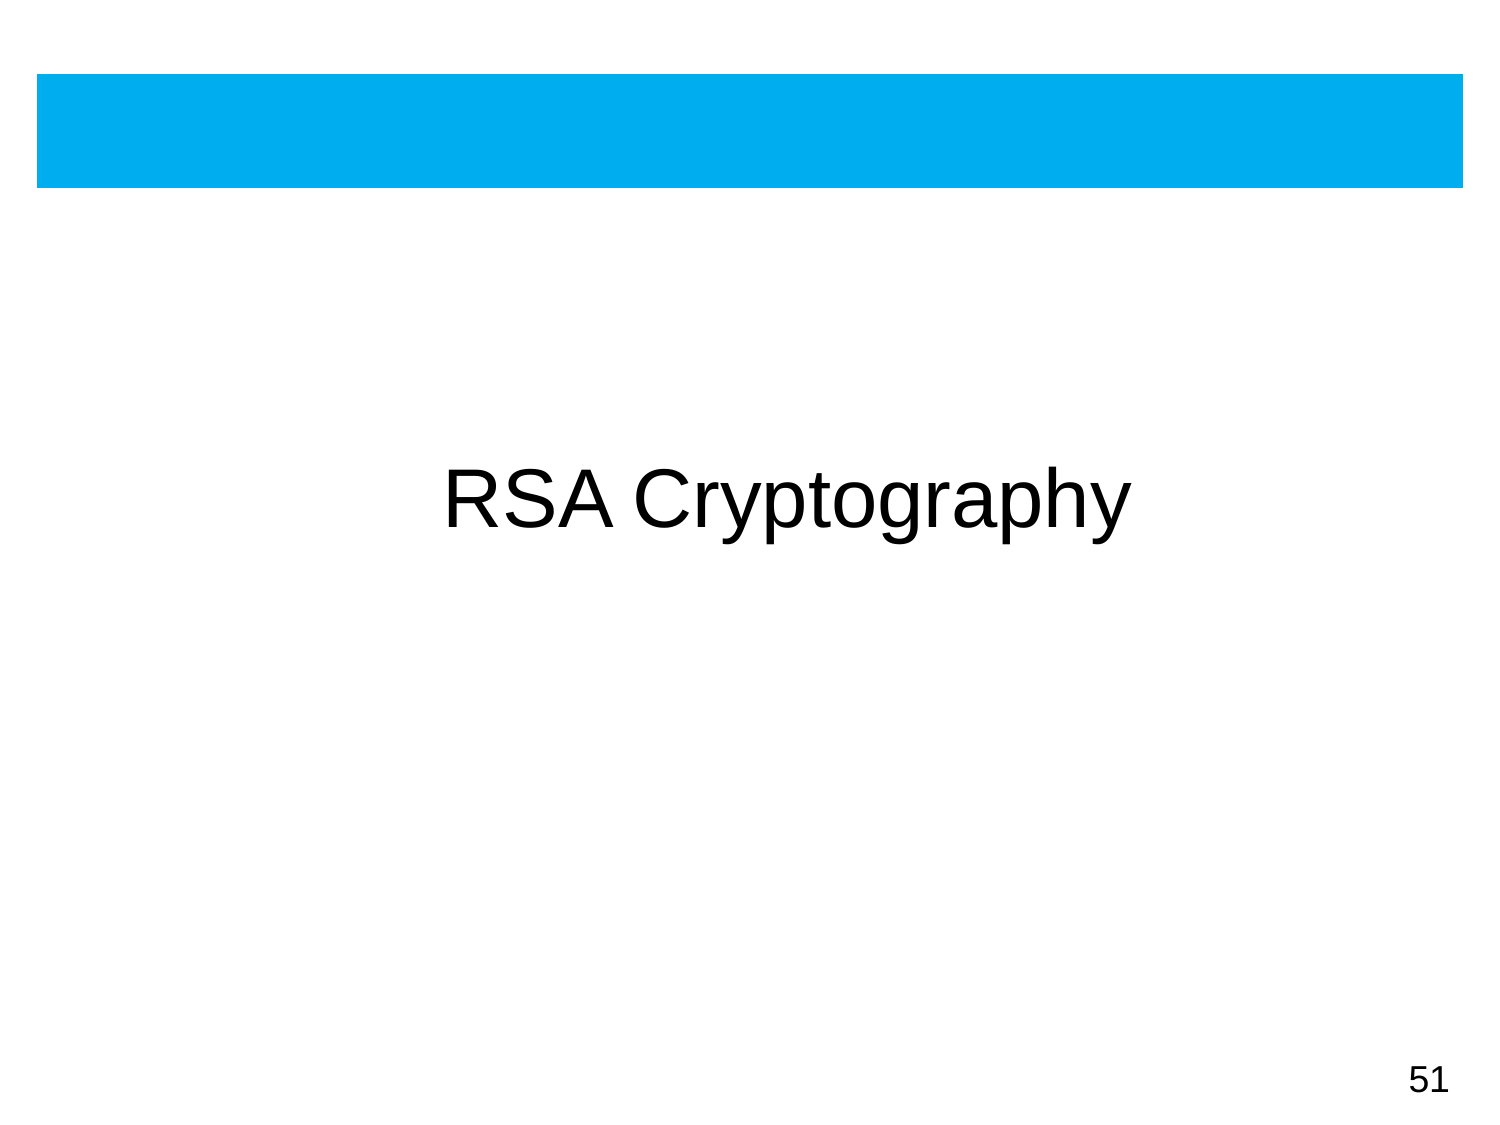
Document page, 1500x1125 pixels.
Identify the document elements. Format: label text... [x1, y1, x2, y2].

title RSA Cryptography [113, 399, 1463, 588]
